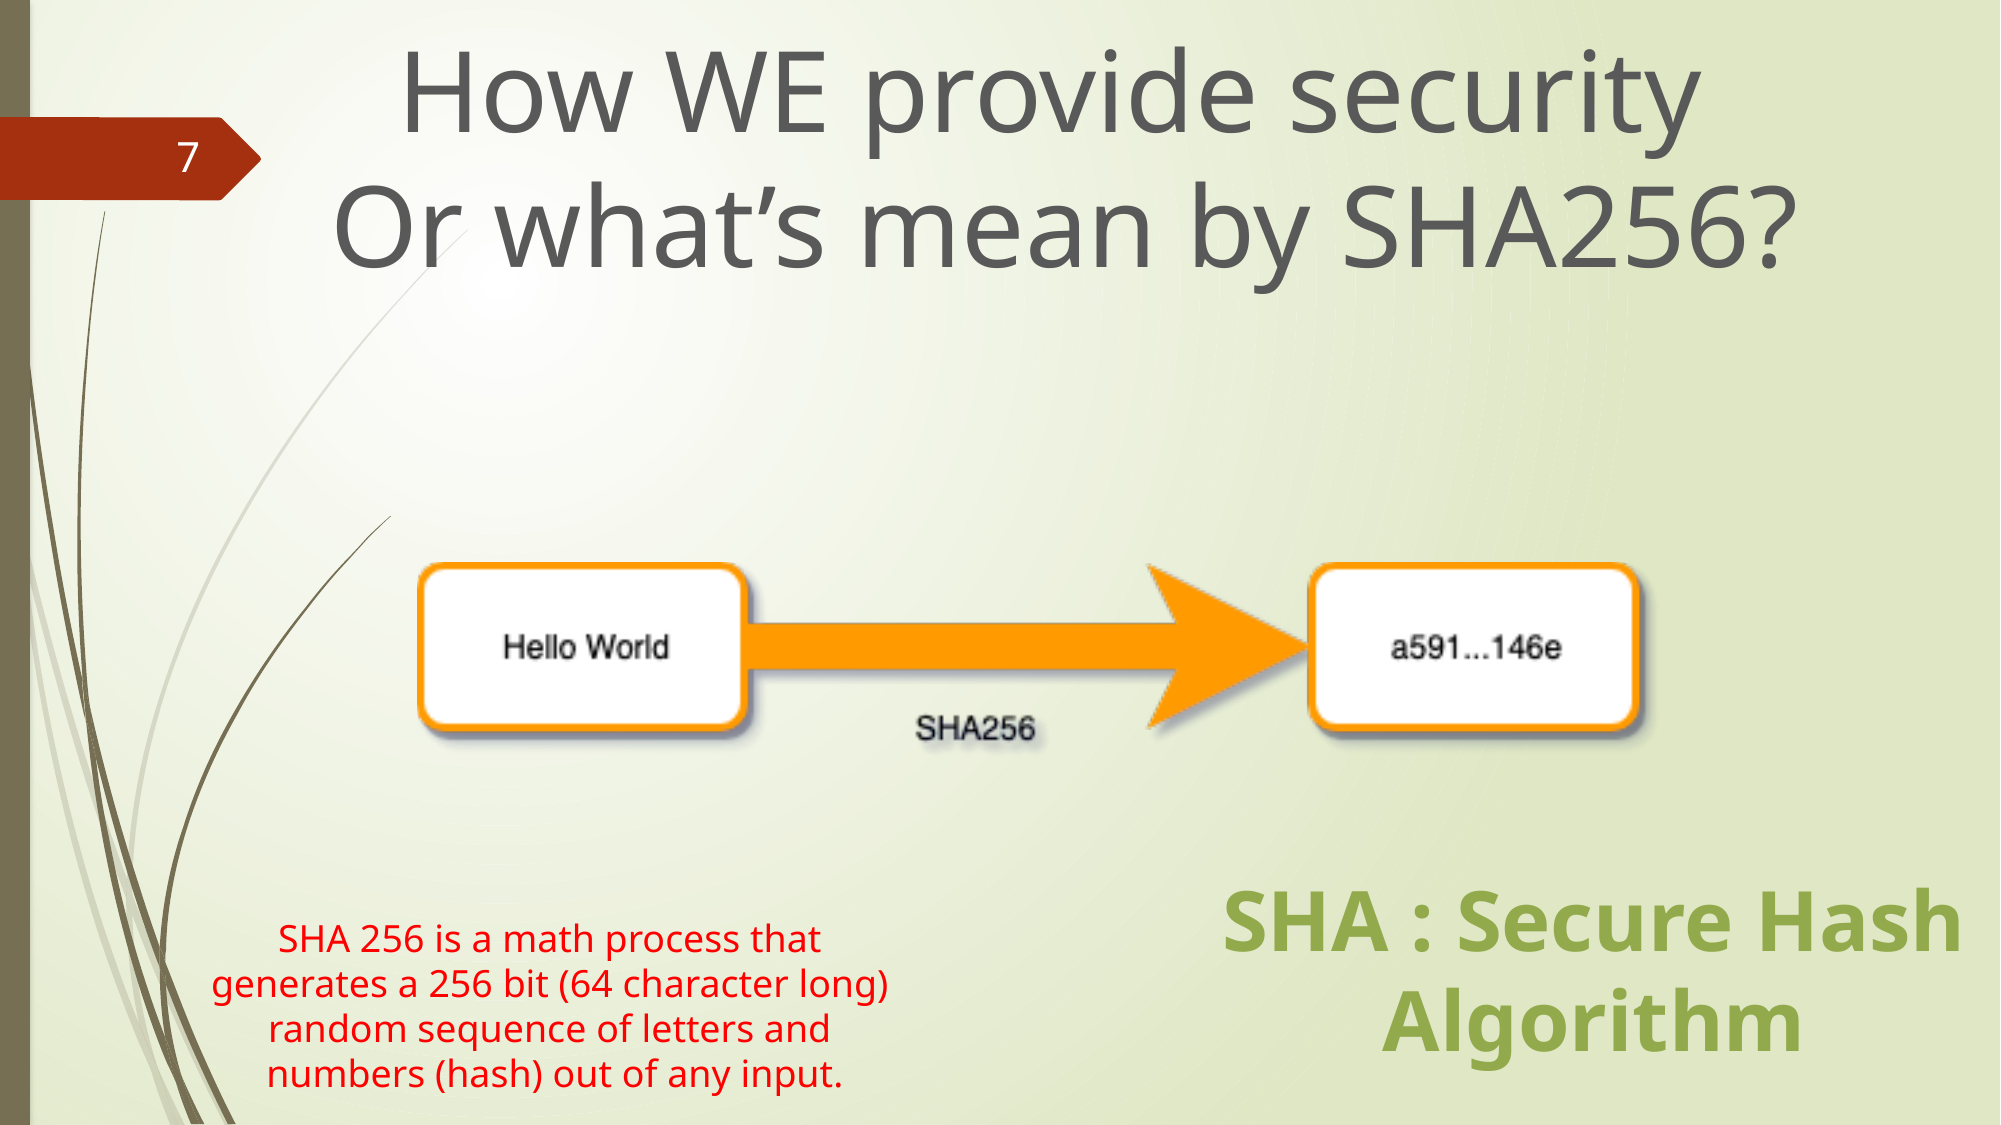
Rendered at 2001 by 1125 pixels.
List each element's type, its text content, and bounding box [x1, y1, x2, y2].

slide_number 7 [87, 129, 216, 190]
text_box SHA : Secure Hash Algorithm [1046, 860, 2000, 1076]
picture [417, 562, 1676, 795]
text_box How WE provide security Or what’s mean by SHA256? [287, 12, 1842, 298]
text_box SHA 256 is a math process that generates a 256 bit (64 character long) random sequence of letters and numbers (hash) out of any input. [195, 907, 914, 1103]
